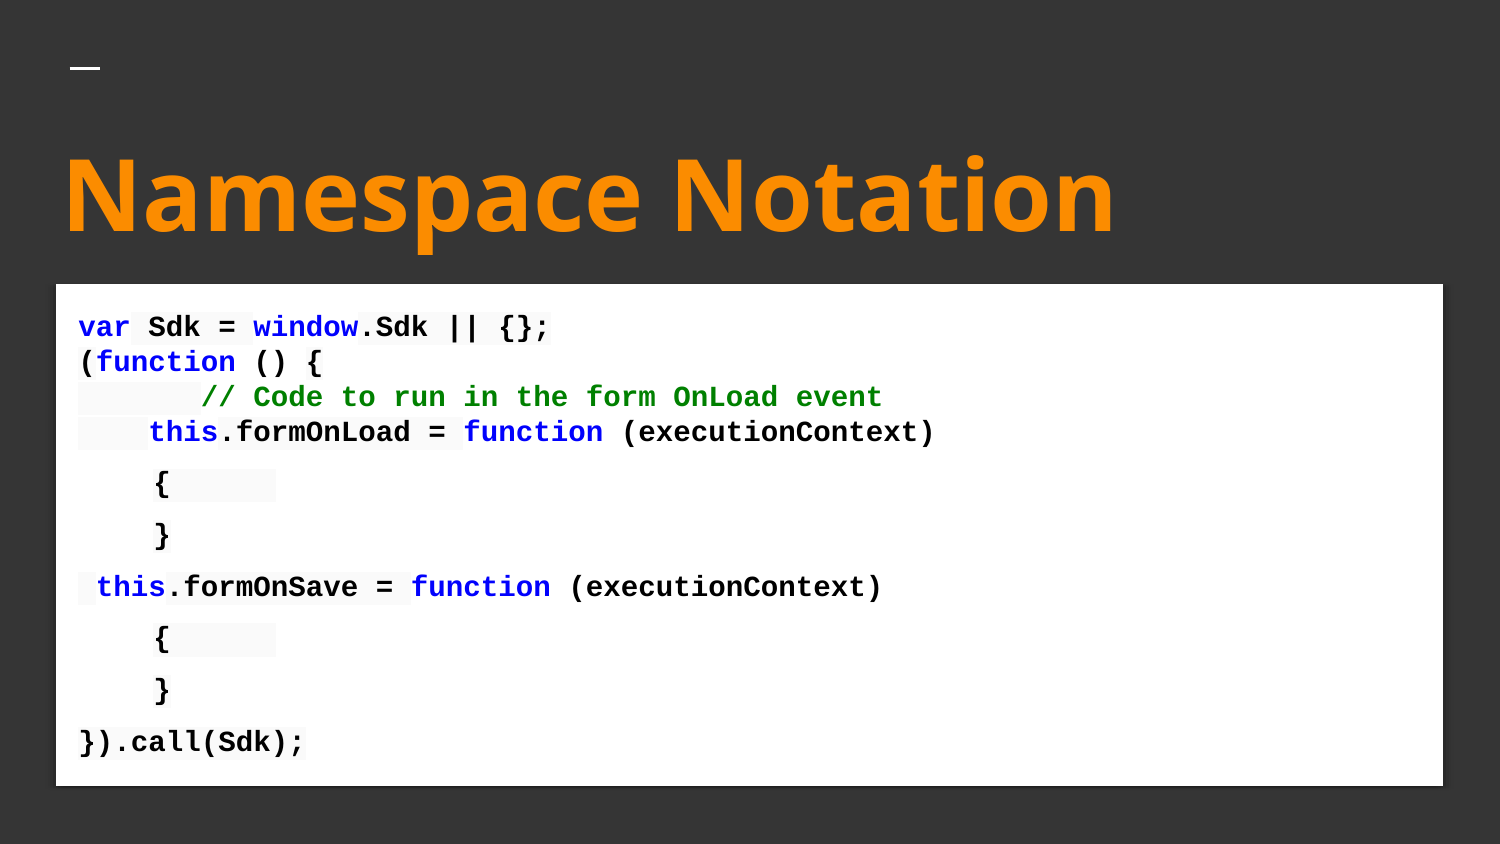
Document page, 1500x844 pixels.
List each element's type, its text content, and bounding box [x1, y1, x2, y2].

title Namespace Notation [46, 116, 1461, 260]
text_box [0, 262, 1500, 807]
